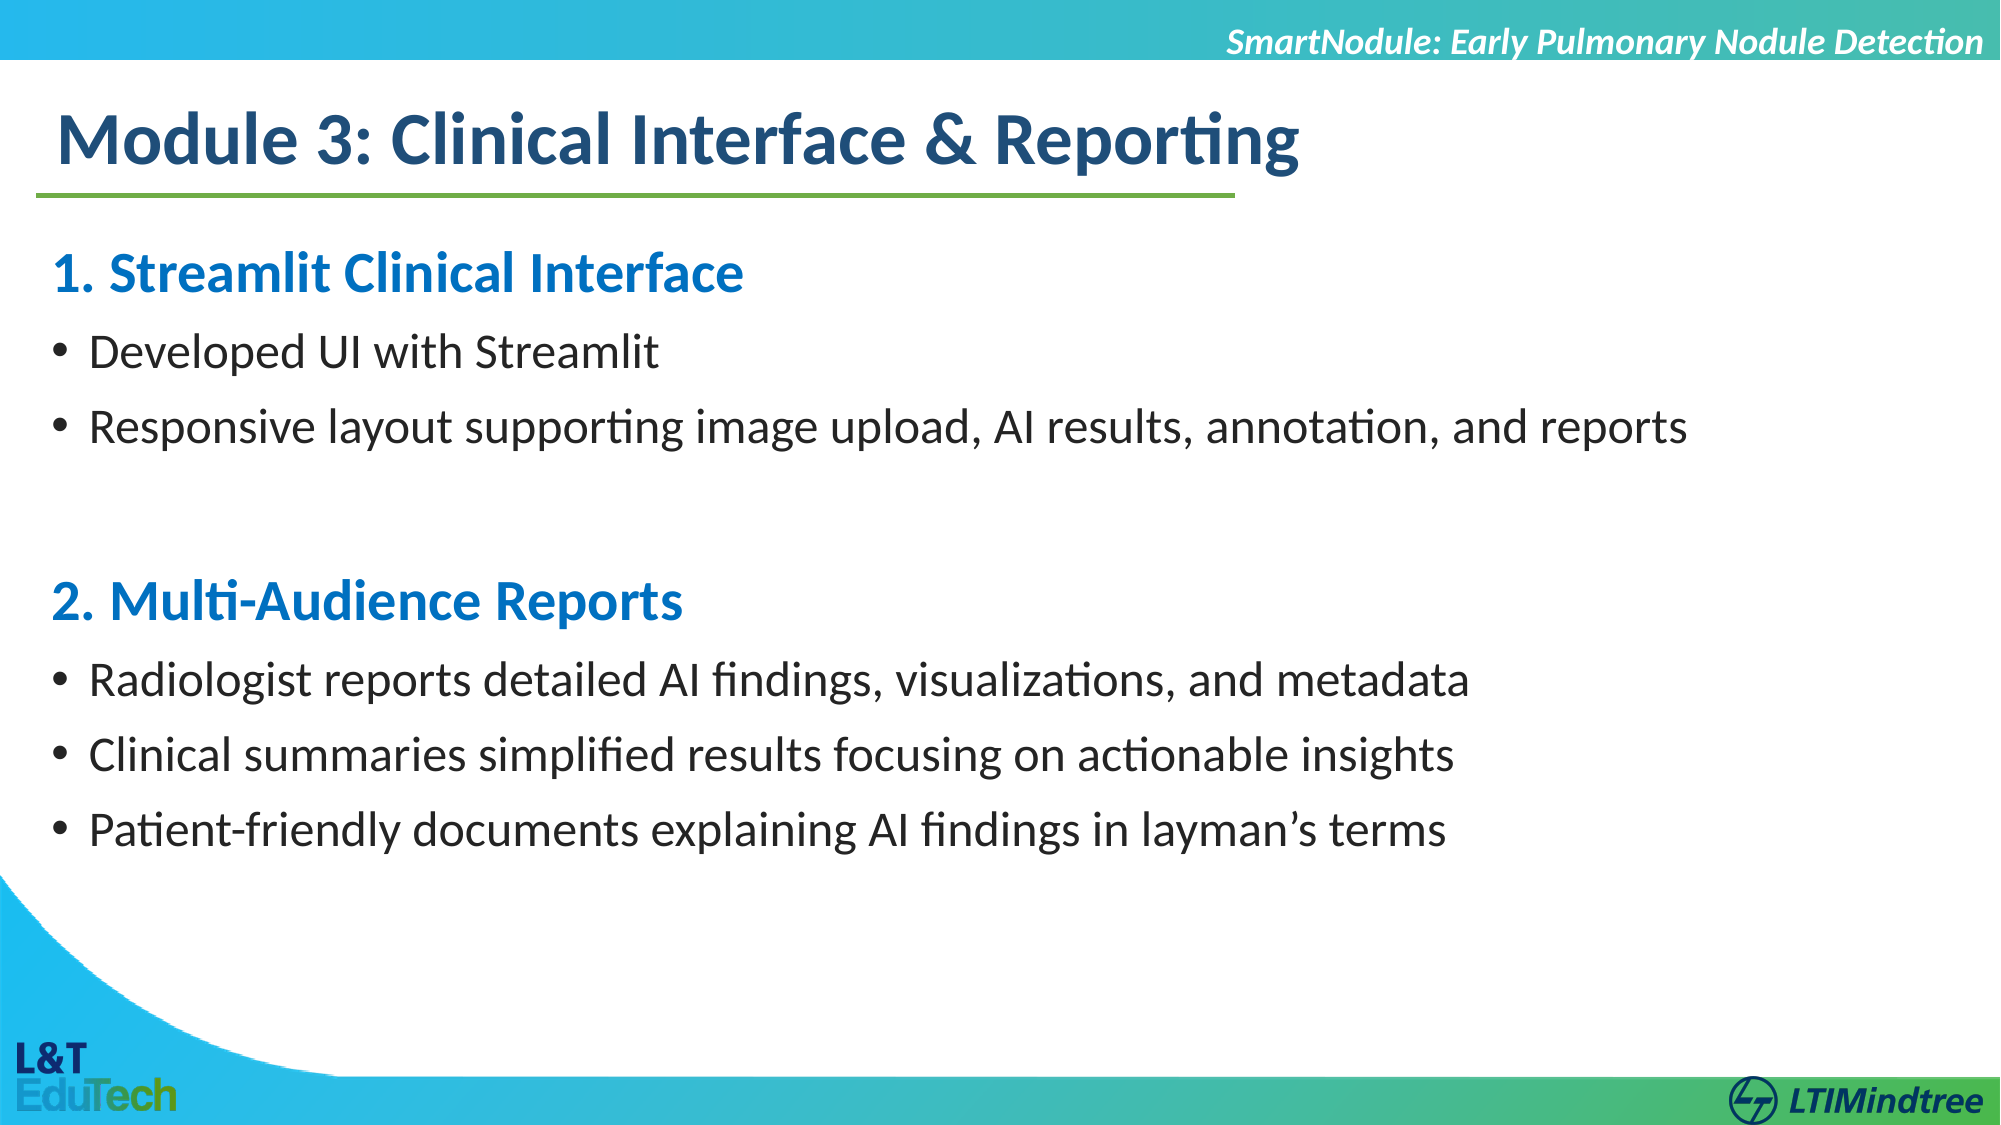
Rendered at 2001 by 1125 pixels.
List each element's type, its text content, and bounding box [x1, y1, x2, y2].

list 1. Streamlit Clinical Interface Developed UI with Streamlit Responsive layout supporting image upload, AI results, annotation, and reports [36, 234, 1780, 552]
text_box Module 3: Clinical Interface & Reporting [41, 82, 1785, 188]
text_box 2. Multi-Audience Reports Radiologist reports detailed AI findings, visualizations, and metadata Clinical summaries simplified results focusing on actionable insights Patient-friendly documents explaining AI findings in layman’s terms [36, 562, 1780, 996]
picture [0, 875, 2000, 1125]
text_box SmartNodule: Early Pulmonary Nodule Detection [999, 9, 2000, 69]
